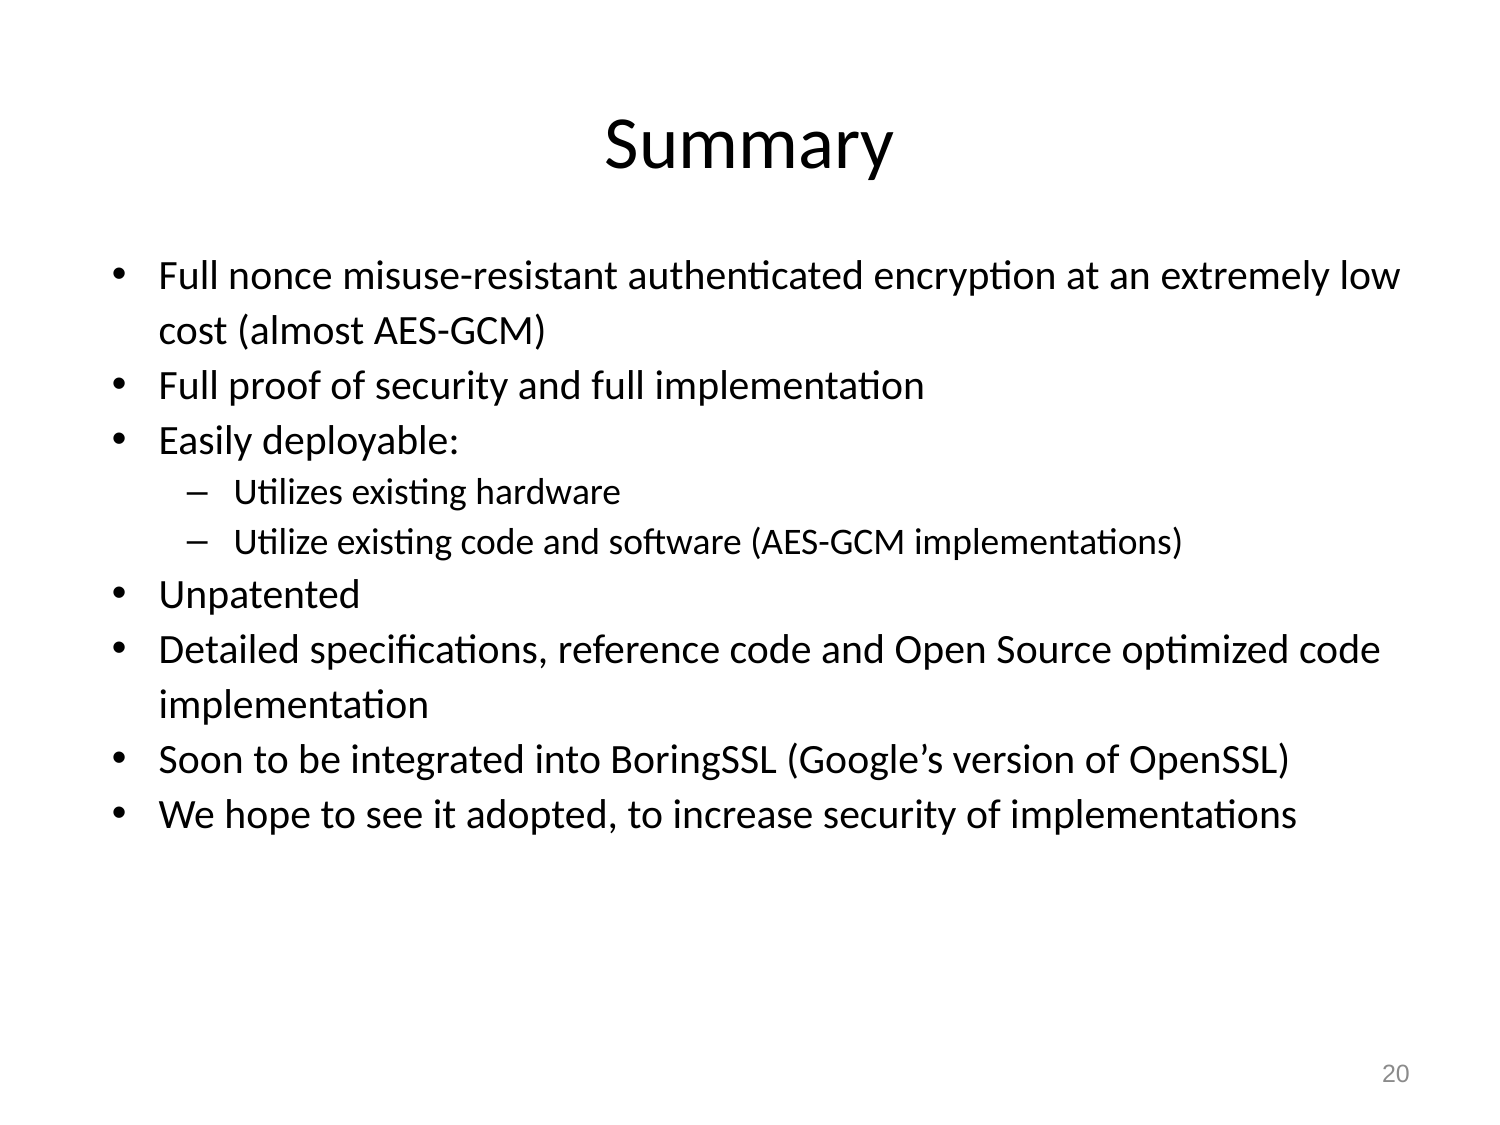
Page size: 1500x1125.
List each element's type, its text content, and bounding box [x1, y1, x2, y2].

title Summary [74, 44, 1426, 233]
slide_number 20 [1074, 1042, 1425, 1103]
list Full nonce misuse-resistant authenticated encryption at an extremely low cost (almost AES-GCM) Full proof of security and full implementation Easily deployable: Utilizes existing hardware Utilize existing code and software (AES-GCM implementations) Unpatented Detailed specifications, reference code and Open Source optimized code implementation Soon to be integrated into BoringSSL (Google’s version of OpenSSL) We hope to see it adopted, to increase security of implementations [96, 235, 1465, 972]
